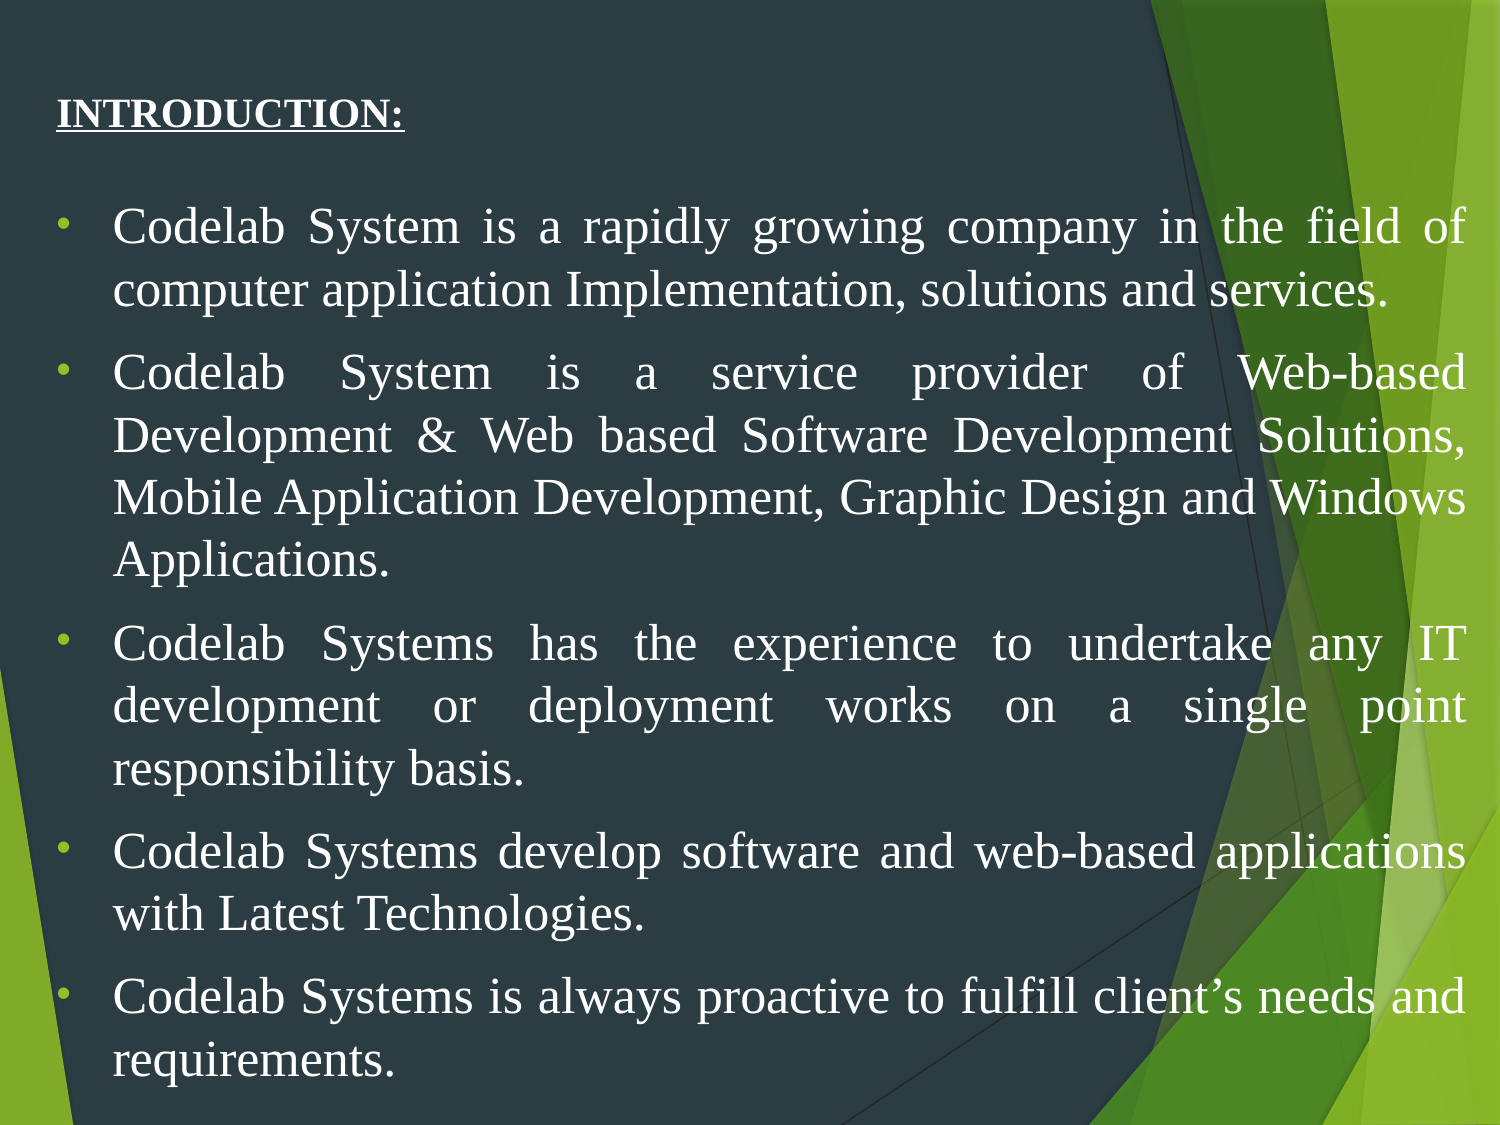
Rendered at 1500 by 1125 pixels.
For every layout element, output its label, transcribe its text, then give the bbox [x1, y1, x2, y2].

list Codelab System is a rapidly growing company in the field of computer application Implementation, solutions and services. Codelab System is a service provider of Web-based Development & Web based Software Development Solutions, Mobile Application Development, Graphic Design and Windows Applications. Codelab Systems has the experience to undertake any IT development or deployment works on a single point responsibility basis. Codelab Systems develop software and web-based applications with Latest Technologies. Codelab Systems is always proactive to fulfill client’s needs and requirements. [41, 184, 1483, 1106]
title INTRODUCTION: [41, 78, 432, 173]
